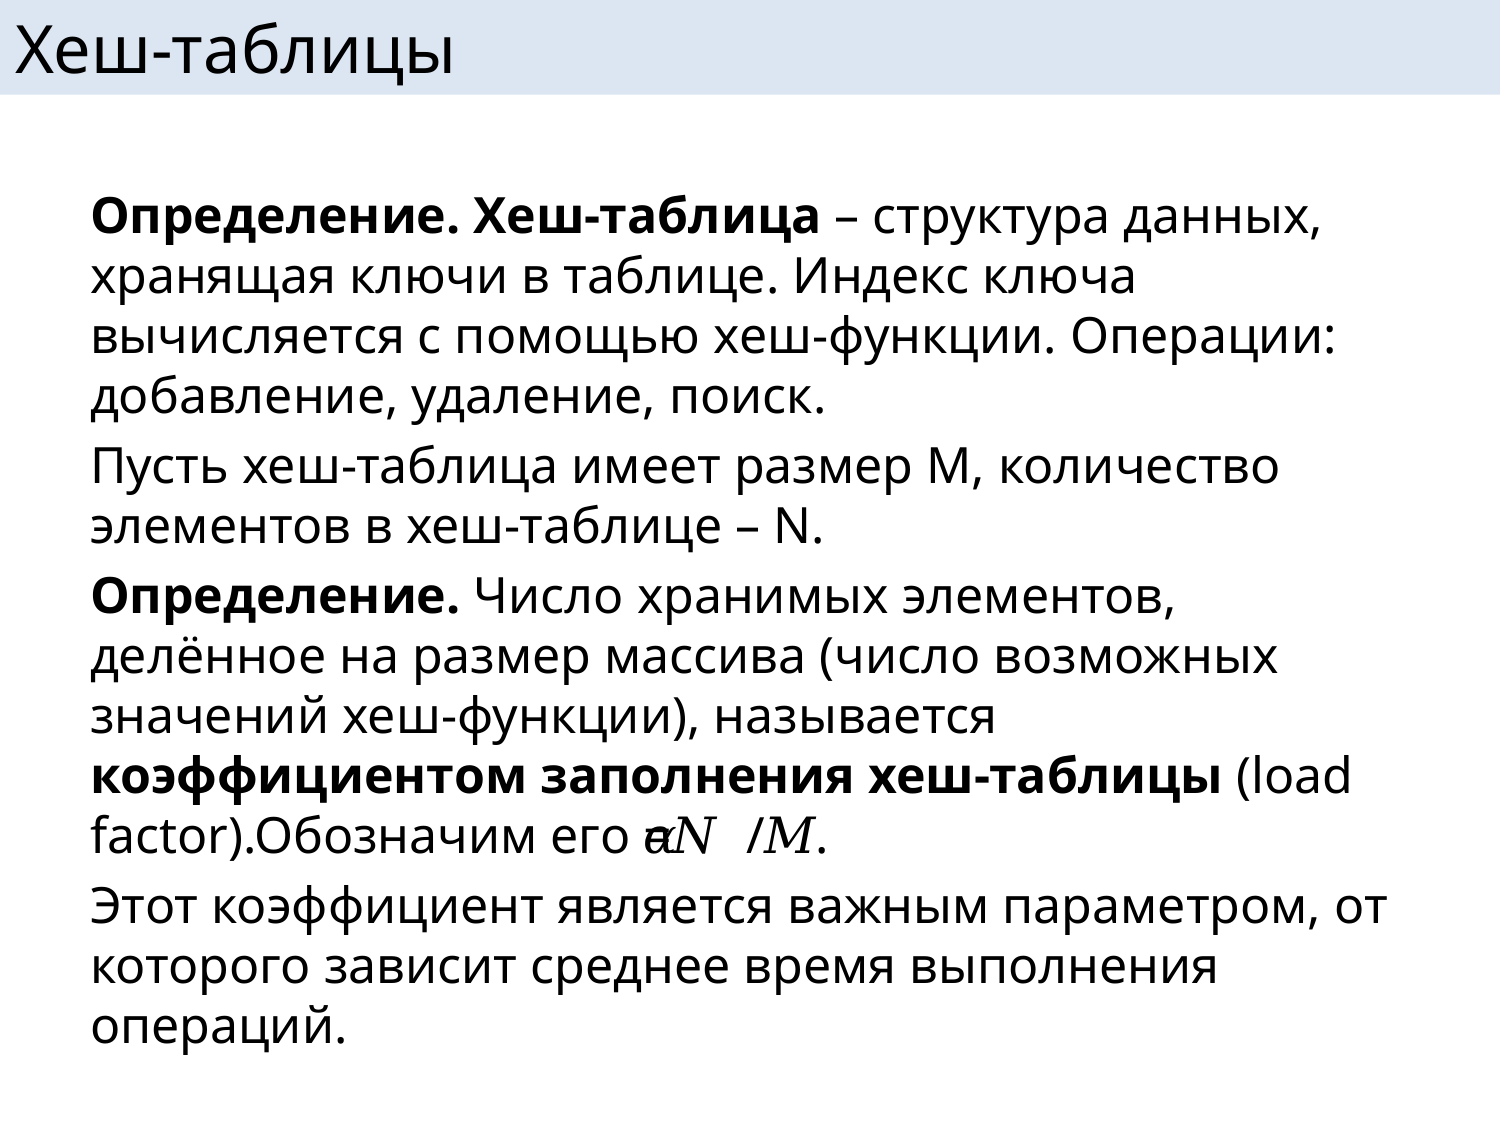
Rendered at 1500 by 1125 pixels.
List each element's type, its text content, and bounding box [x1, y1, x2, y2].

title Хеш-таблицы [0, 0, 1500, 95]
list Определение. Хеш-таблица – структура данных, хранящая ключи в таблице. Индекс ключа вычисляется с помощью хеш-функции. Операции: добавление, удаление, поиск. Пусть хеш-таблица имеет размер M, количество элементов в хеш-таблице – N. Определение. Число хранимых элементов, делённое на размер массива (число возможных значений хеш-функции), называется коэффициентом заполнения хеш-таблицы (load factor).Обозначим его 𝛼=𝑁/𝑀. Этот коэффициент является важным параметром, от которого зависит среднее время выполнения операций. [75, 175, 1425, 1005]
